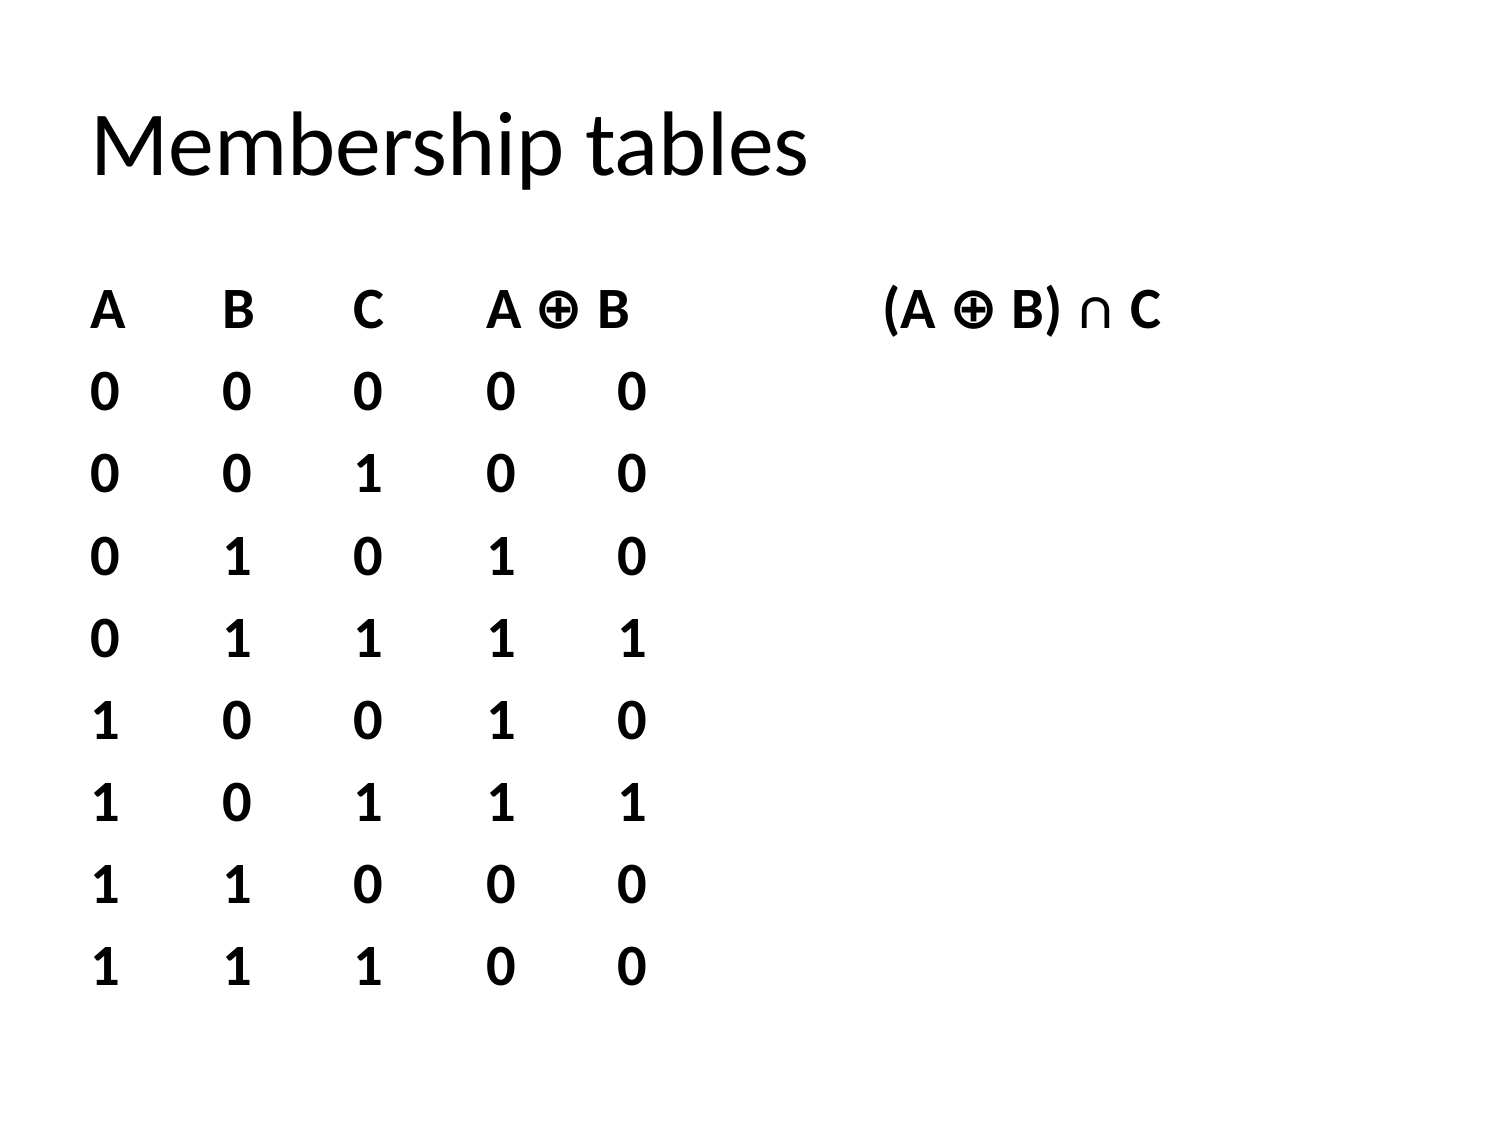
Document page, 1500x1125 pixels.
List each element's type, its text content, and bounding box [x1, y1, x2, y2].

title Membership tables [75, 45, 1425, 233]
list A B C A ⊕ B (A ⊕ B) ∩ C 0 0 0 0 0 0 0 1 0 0 0 1 0 1 0 0 1 1 1 1 1 0 0 1 0 1 0 1 1 1 1 1 0 0 0 1 1 1 0 0 [75, 262, 1425, 1005]
